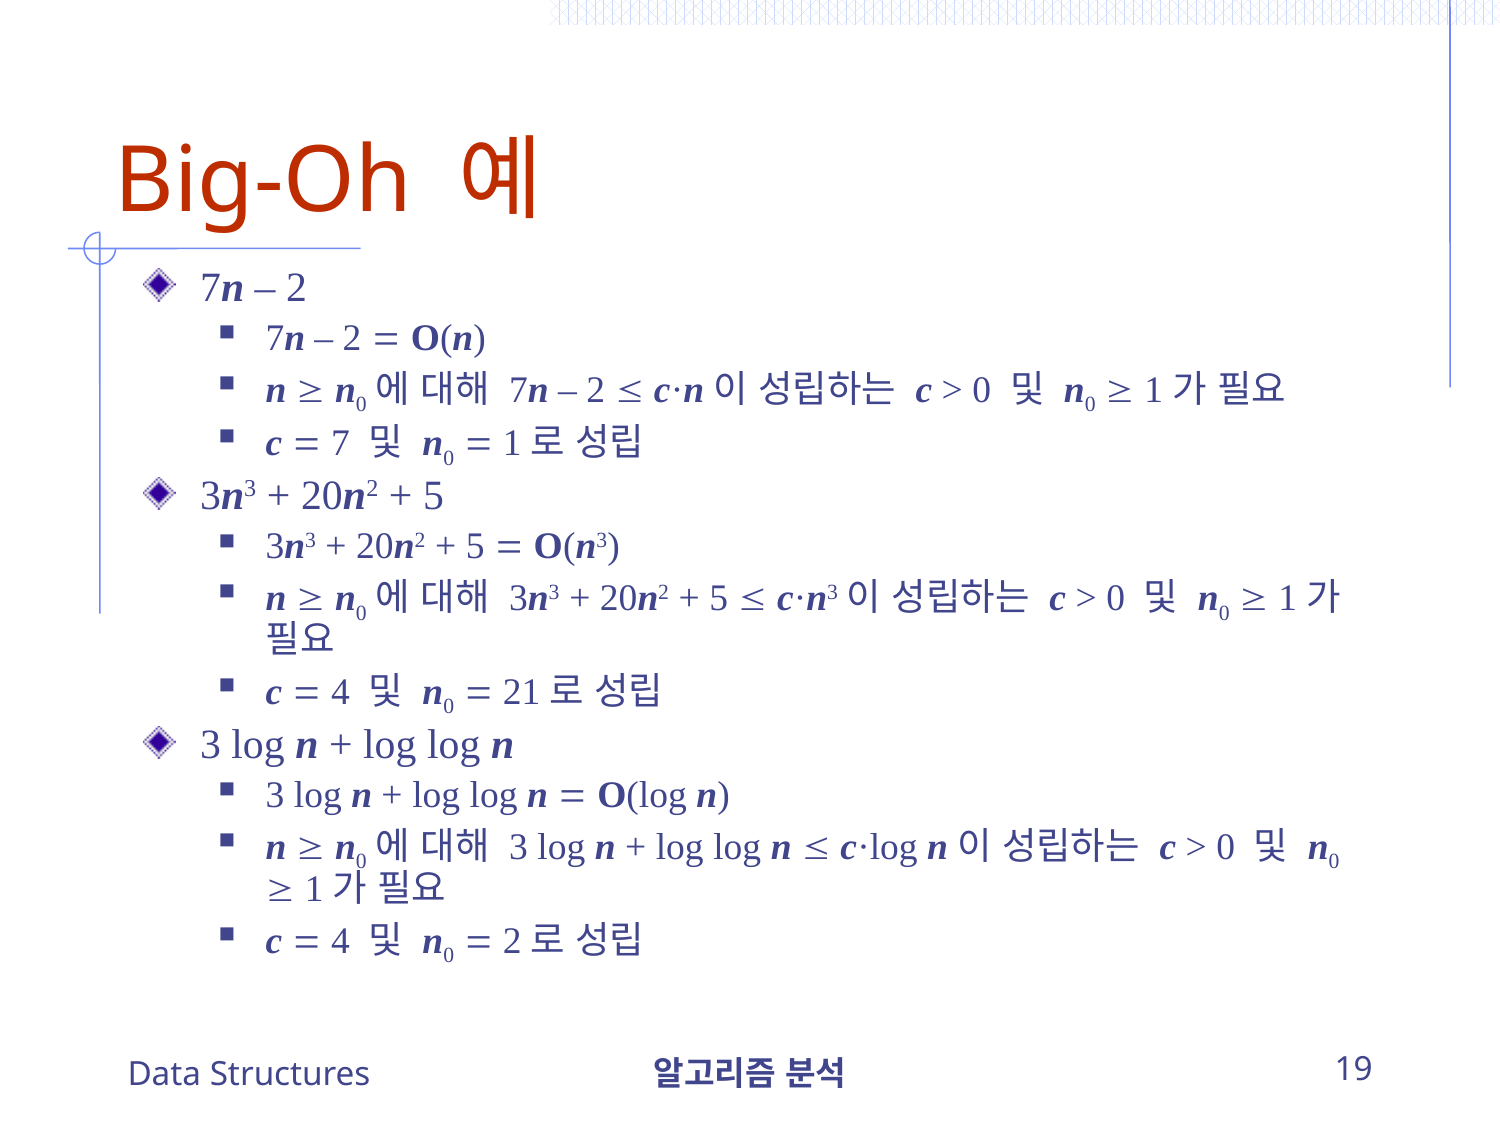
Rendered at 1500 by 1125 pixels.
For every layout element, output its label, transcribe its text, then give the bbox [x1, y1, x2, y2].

text_box Big-Oh 예 [99, 50, 1375, 238]
text_box 7n – 2 7n – 2  O(n) n  n0에 대해 7n – 2  c·n이 성립하는 c > 0 및 n0  1가 필요 c  7 및 n0  1로 성립 3n3 + 20n2 + 5 3n3 + 20n2 + 5  O(n3) n  n0에 대해 3n3 + 20n2 + 5  c·n3이 성립하는 c > 0 및 n0  1가 필요 c  4 및 n0  21로 성립 3 log n + log log n 3 log n + log log n  O(log n) n  n0에 대해 3 log n + log log n  c·log n이 성립하는 c > 0 및 n0  1가 필요 c  4 및 n0  2로 성립 [128, 257, 1383, 1008]
footer 알고리즘 분석 [528, 1024, 973, 1101]
slide_number Data Structures [112, 1024, 528, 1101]
slide_number 19 [1074, 1024, 1388, 1101]
picture [143, 477, 176, 510]
picture [143, 726, 176, 759]
picture [143, 268, 176, 302]
